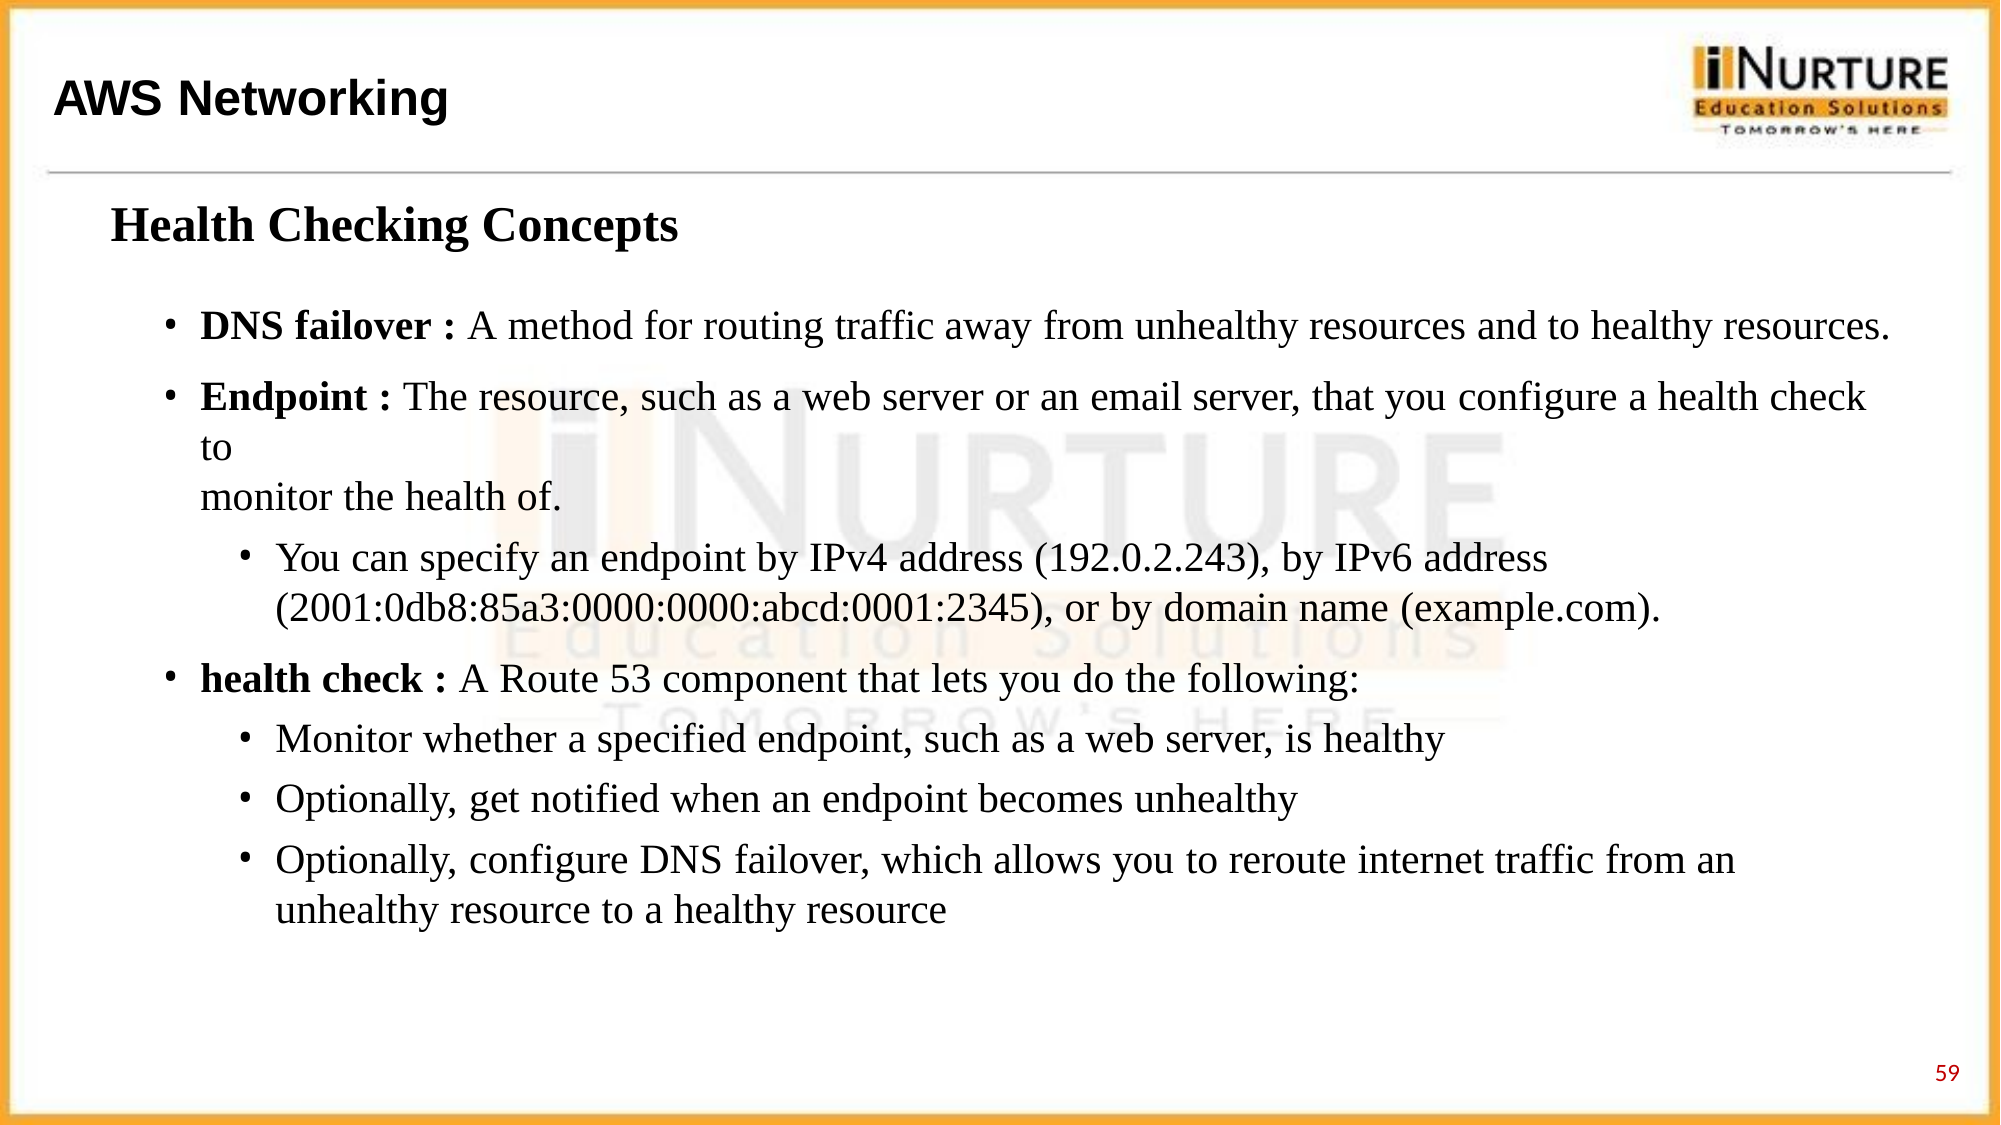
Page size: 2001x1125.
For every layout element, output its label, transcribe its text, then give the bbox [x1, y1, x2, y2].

title AWS Networking [50, 63, 456, 254]
picture [0, 0, 2000, 1125]
text_box Health Checking Concepts DNS failover : A method for routing traffic away from unhealthy resources and to healthy resources. Endpoint : The resource, such as a web server or an email server, that you configure a health check to monitor the health of. You can specify an endpoint by IPv4 address (192.0.2.243), by IPv6 address (2001:0db8:85a3:0000:0000:abcd:0001:2345), or by domain name (example.com). health check : A Route 53 component that lets you do the following: Monitor whether a specified endpoint, such as a web server, is healthy Optionally, get notified when an endpoint becomes unhealthy Optionally, configure DNS failover, which allows you to reroute internet traffic from an unhealthy resource to a healthy resource [108, 188, 1908, 932]
slide_number 58 [1928, 1060, 1967, 1125]
